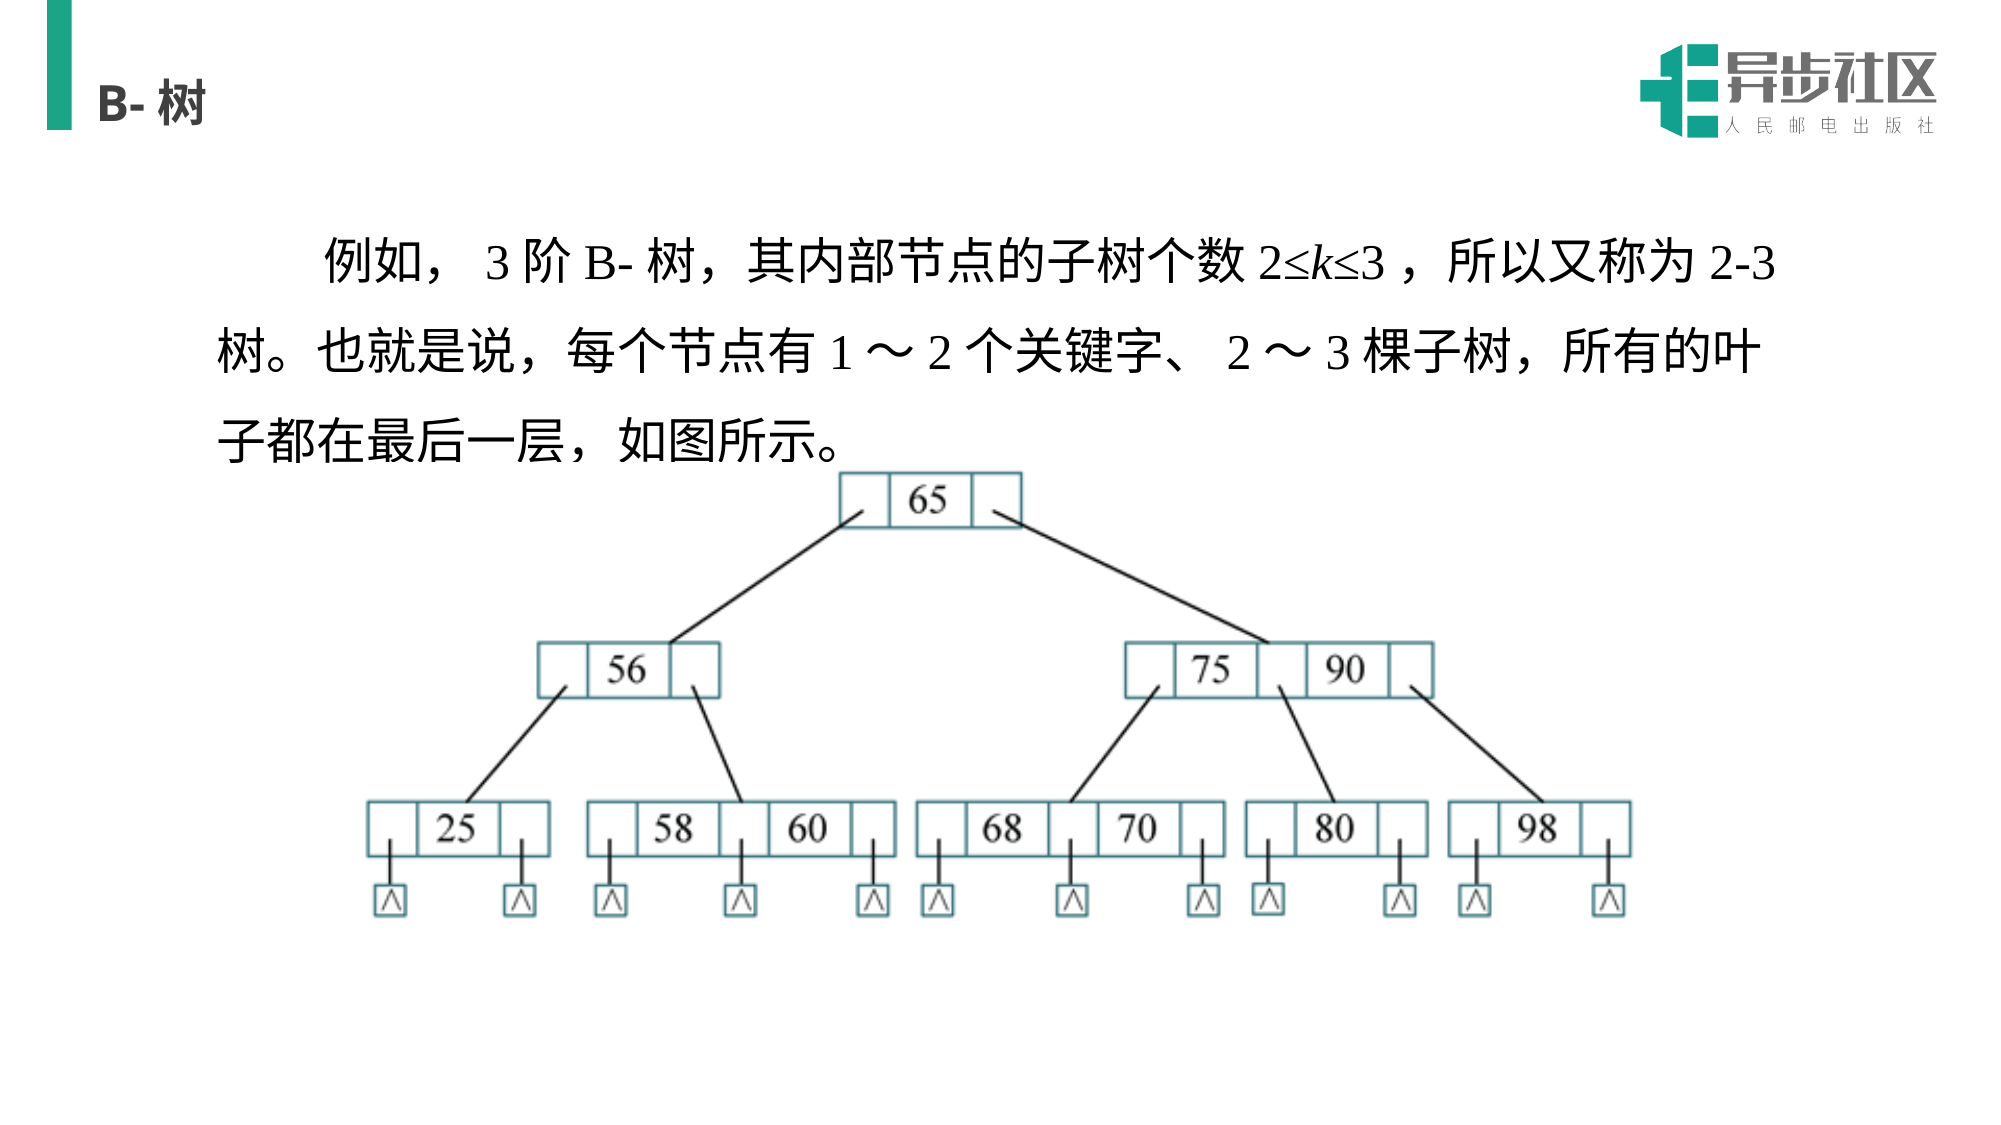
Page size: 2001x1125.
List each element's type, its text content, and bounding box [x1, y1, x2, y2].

picture [1639, 36, 1948, 151]
picture [360, 462, 1640, 933]
text_box B-树 [80, 64, 492, 139]
text_box 例如，3阶B-树，其内部节点的子树个数2≤k≤3，所以又称为2-3树。也就是说，每个节点有1～2个关键字、2～3棵子树，所有的叶子都在最后一层，如图所示。 [202, 192, 1798, 478]
text_box [46, 0, 73, 131]
